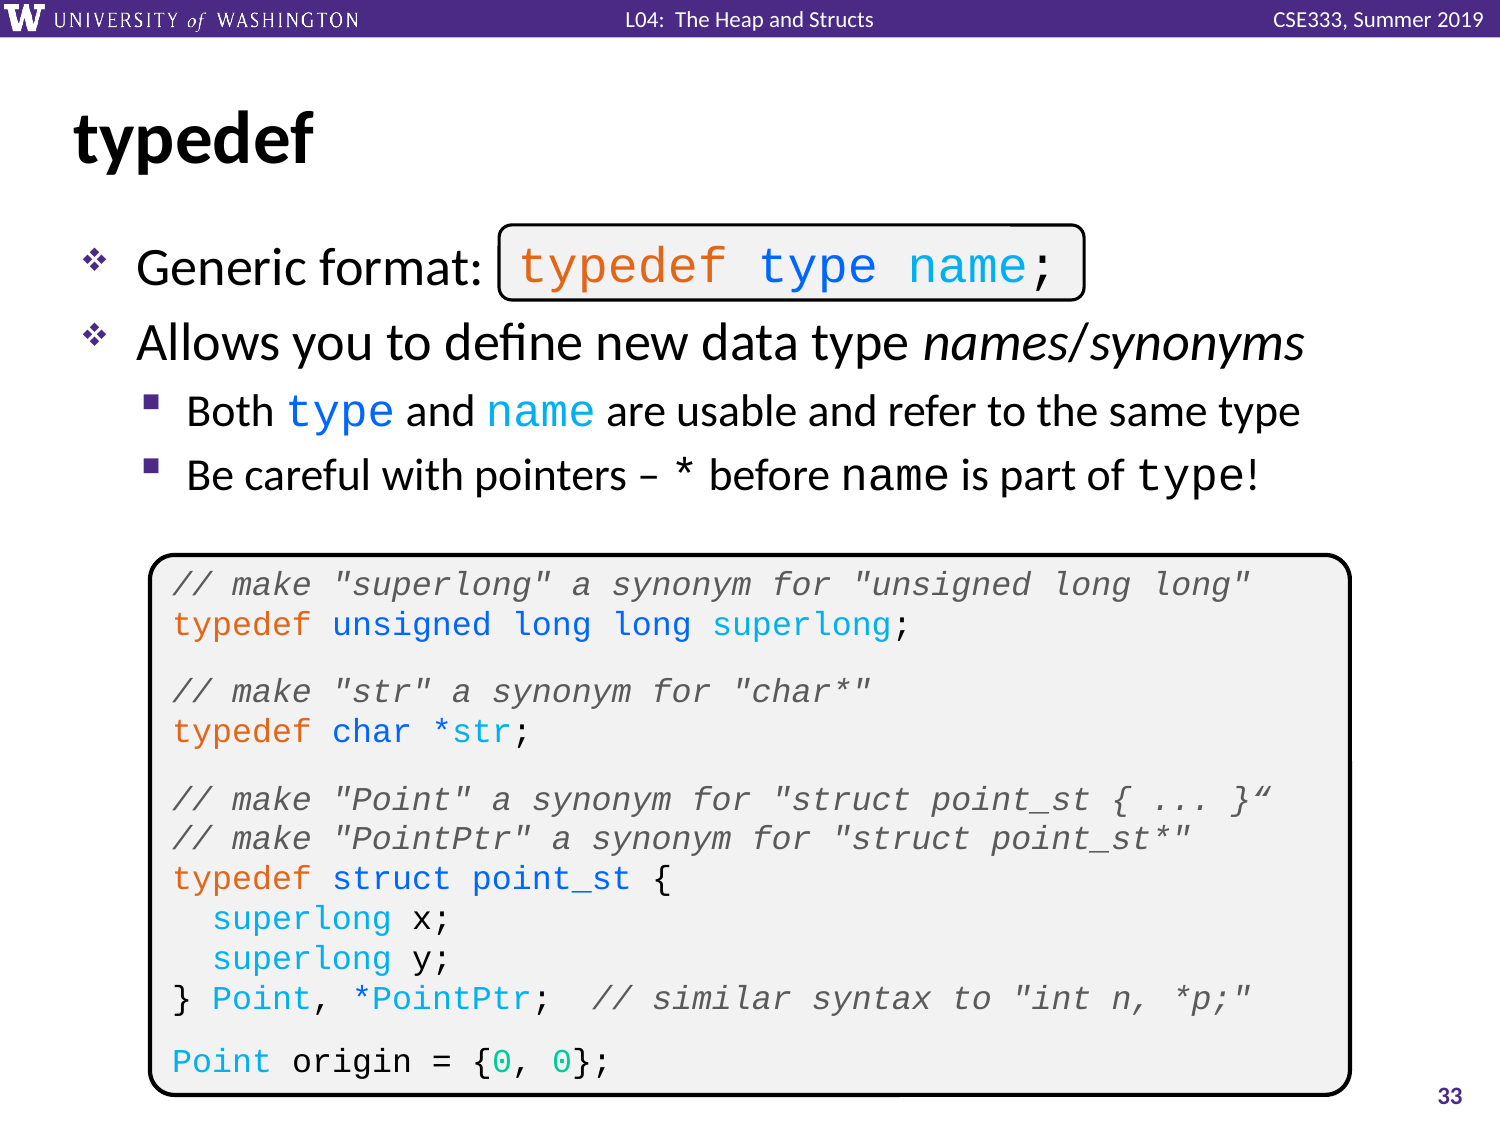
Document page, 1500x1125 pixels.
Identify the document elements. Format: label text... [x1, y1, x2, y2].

text_box typedef type name; [499, 224, 1085, 300]
picture [4, 4, 358, 32]
slide_number 33 [1400, 1065, 1500, 1125]
text_box // make "superlong" a synonym for "unsigned long long" typedef unsigned long long superlong; // make "str" a synonym for "char*" typedef char *str; // make "Point" a synonym for "struct point_st { ... }“ // make "PointPtr" a synonym for "struct point_st*" typedef struct point_st { superlong x; superlong y; } Point, *PointPtr; // similar syntax to "int n, *p;" Point origin = {0, 0}; [149, 554, 1350, 1095]
title typedef [58, 71, 1438, 197]
list Generic format: typedef type name; Allows you to define new data type names/synonyms Both type and name are usable and refer to the same type Be careful with pointers – * before name is part of type! [64, 223, 1438, 1040]
